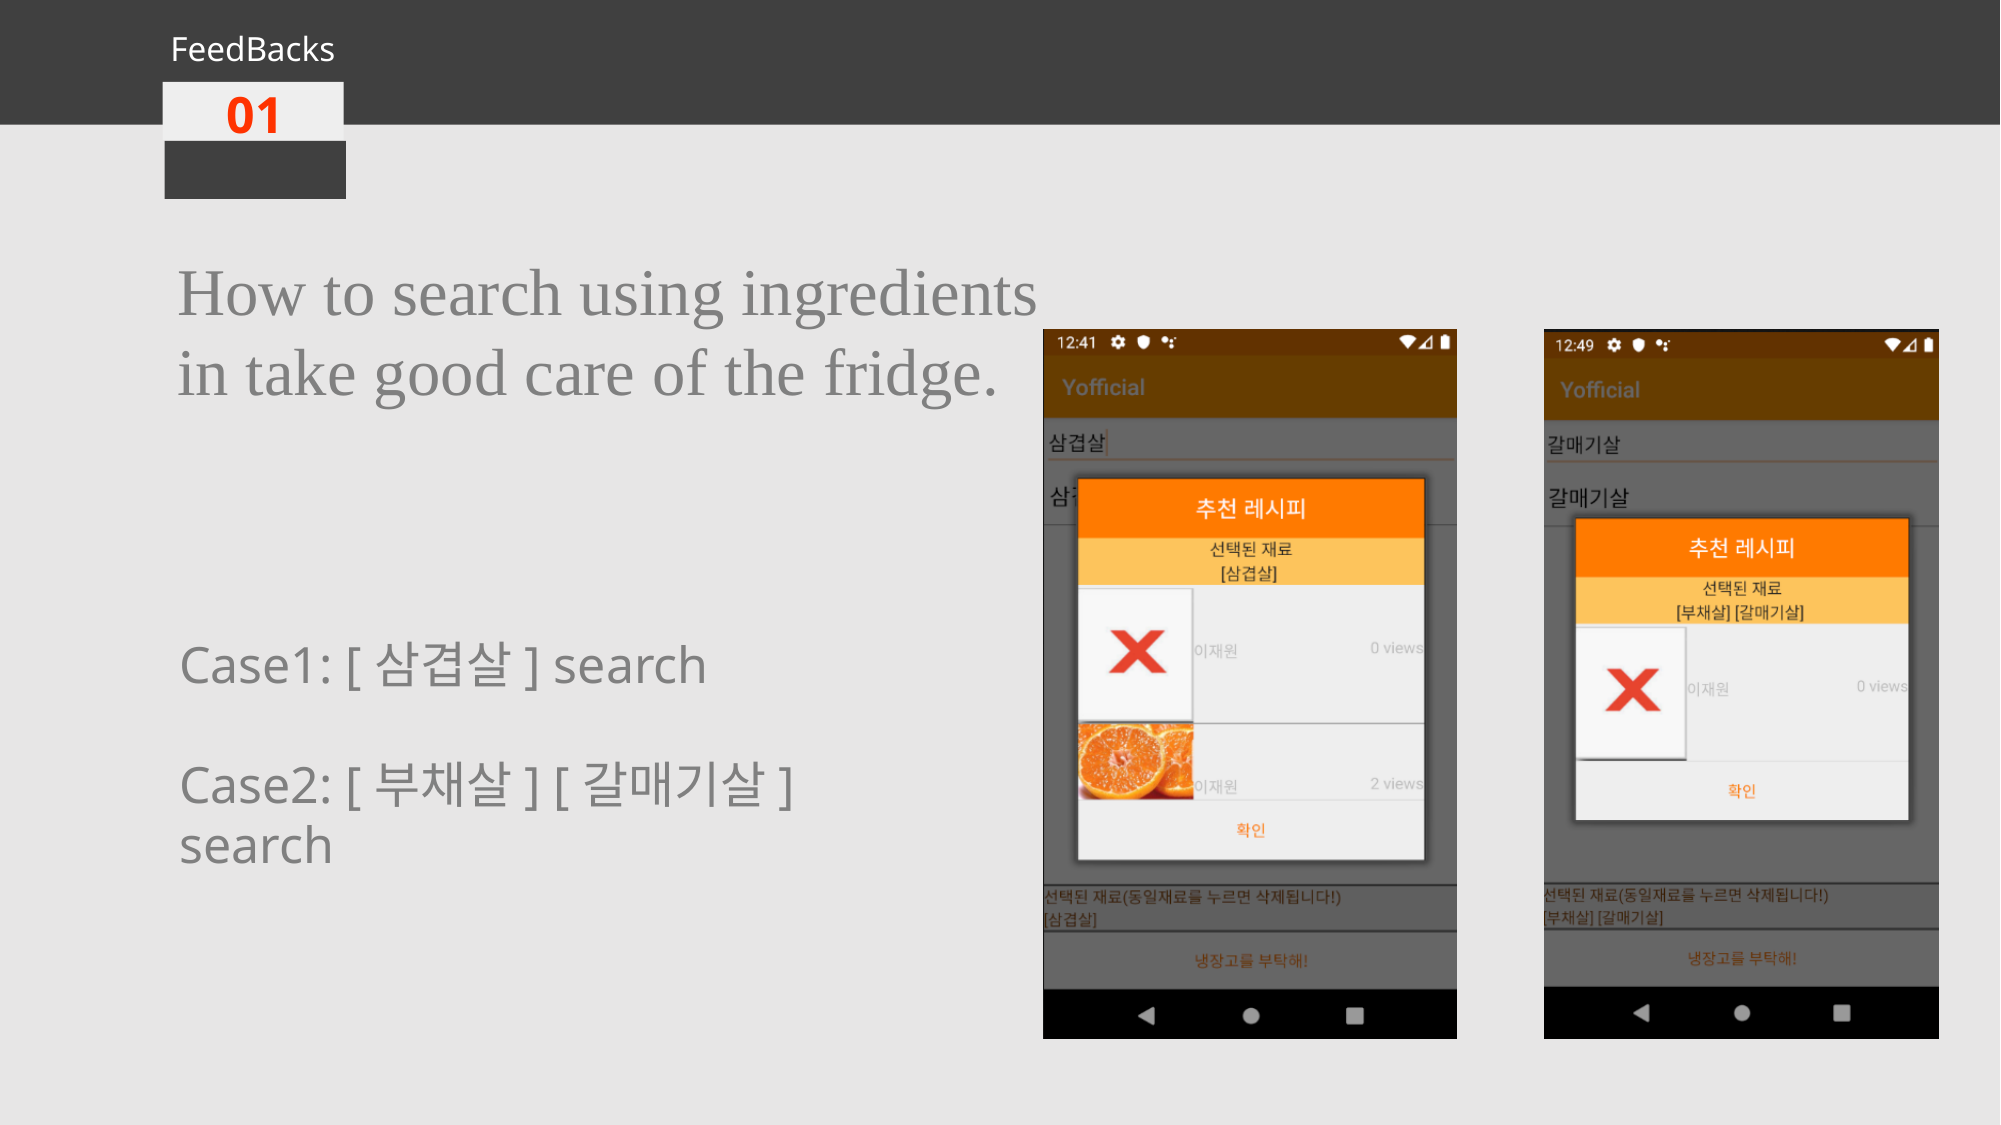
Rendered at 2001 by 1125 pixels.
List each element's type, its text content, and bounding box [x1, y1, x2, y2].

text_box How to search using ingredients in take good care of the fridge. [162, 241, 1572, 416]
text_box FeedBacks [146, 0, 669, 76]
picture [1043, 329, 1457, 1039]
picture [1544, 329, 1939, 1039]
text_box 01 [211, 75, 299, 151]
text_box [161, 81, 211, 141]
text_box [0, 0, 211, 126]
text_box [299, 0, 2000, 126]
text_box Case1: [삼겹살] search Case2: [부채살] [갈매기살] search [164, 626, 955, 881]
text_box [299, 81, 345, 140]
text_box [164, 140, 347, 200]
